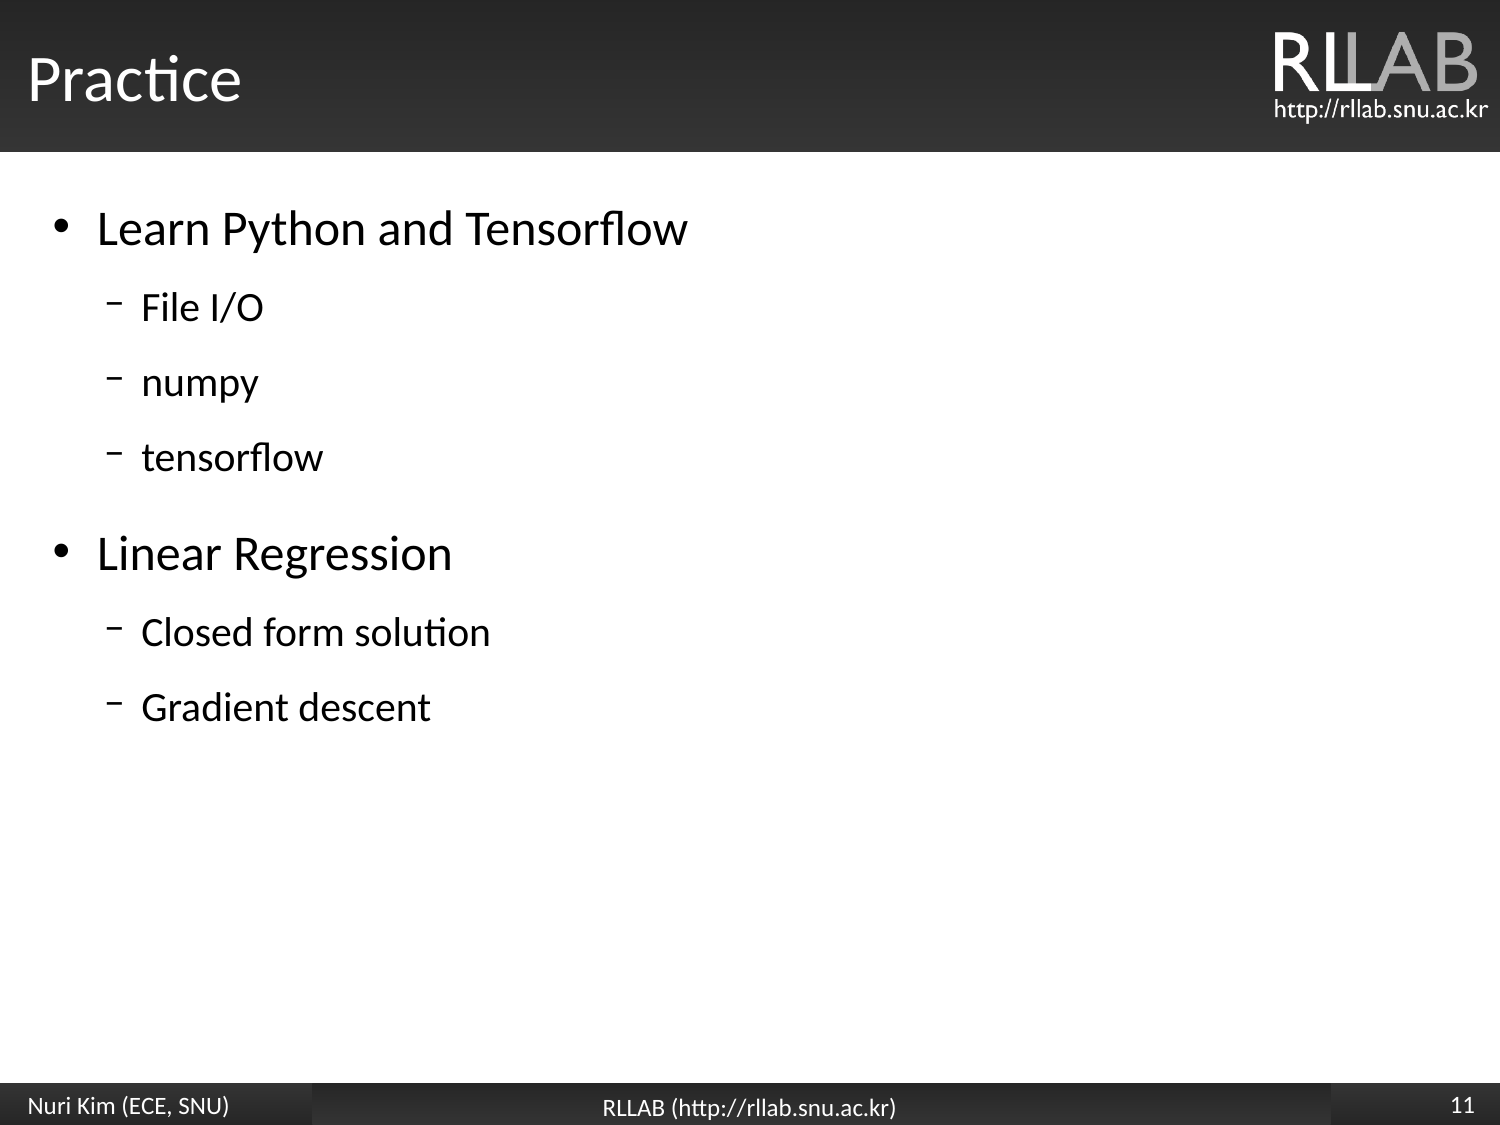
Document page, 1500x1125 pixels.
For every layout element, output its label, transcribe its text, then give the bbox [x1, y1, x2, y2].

slide_number 11 [1350, 1083, 1491, 1125]
picture [1258, 16, 1500, 140]
slide_number Nuri Kim (ECE, SNU) [12, 1084, 300, 1125]
list Learn Python and Tensorflow File I/O numpy tensorflow Linear Regression Closed form solution Gradient descent [37, 157, 1463, 1075]
footer RLLAB (http://rllab.snu.ac.kr) [324, 1087, 1175, 1125]
title Practice [12, 12, 1259, 138]
